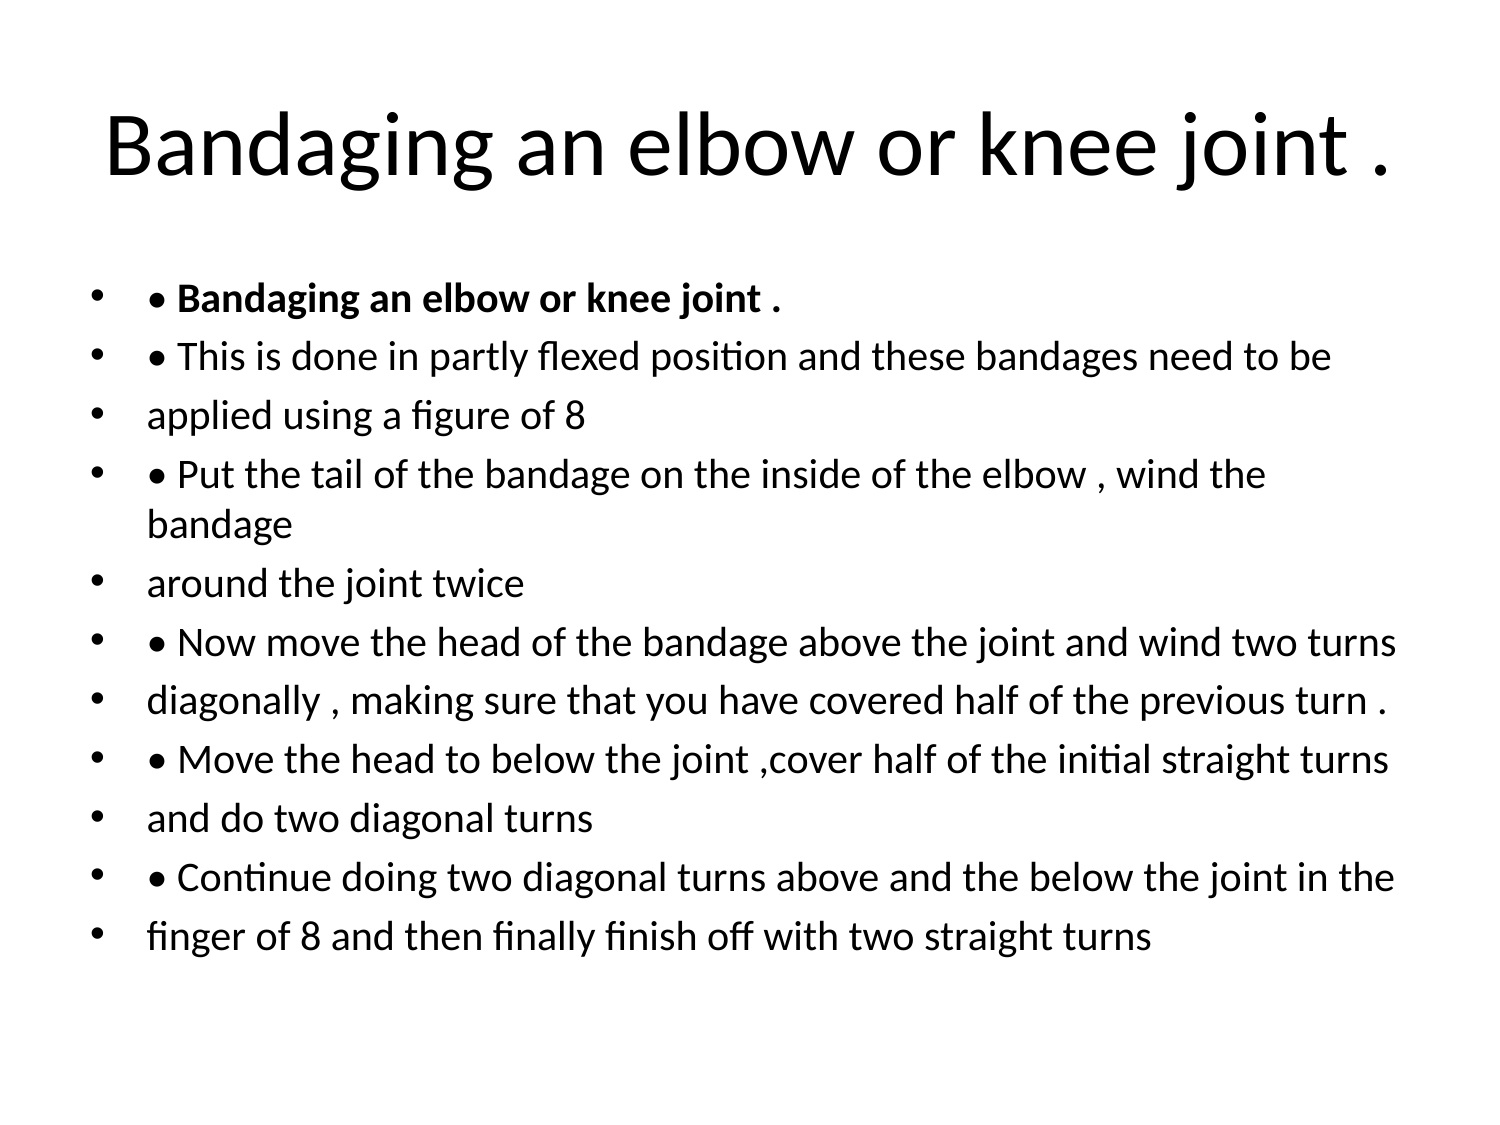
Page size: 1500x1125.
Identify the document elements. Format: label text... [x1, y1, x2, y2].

list • Bandaging an elbow or knee joint . • This is done in partly flexed position and these bandages need to be applied using a figure of 8 • Put the tail of the bandage on the inside of the elbow , wind the bandage around the joint twice • Now move the head of the bandage above the joint and wind two turns diagonally , making sure that you have covered half of the previous turn . • Move the head to below the joint ,cover half of the initial straight turns and do two diagonal turns • Continue doing two diagonal turns above and the below the joint in the finger of 8 and then finally finish off with two straight turns [75, 262, 1425, 1005]
title Bandaging an elbow or knee joint . [75, 45, 1425, 233]
